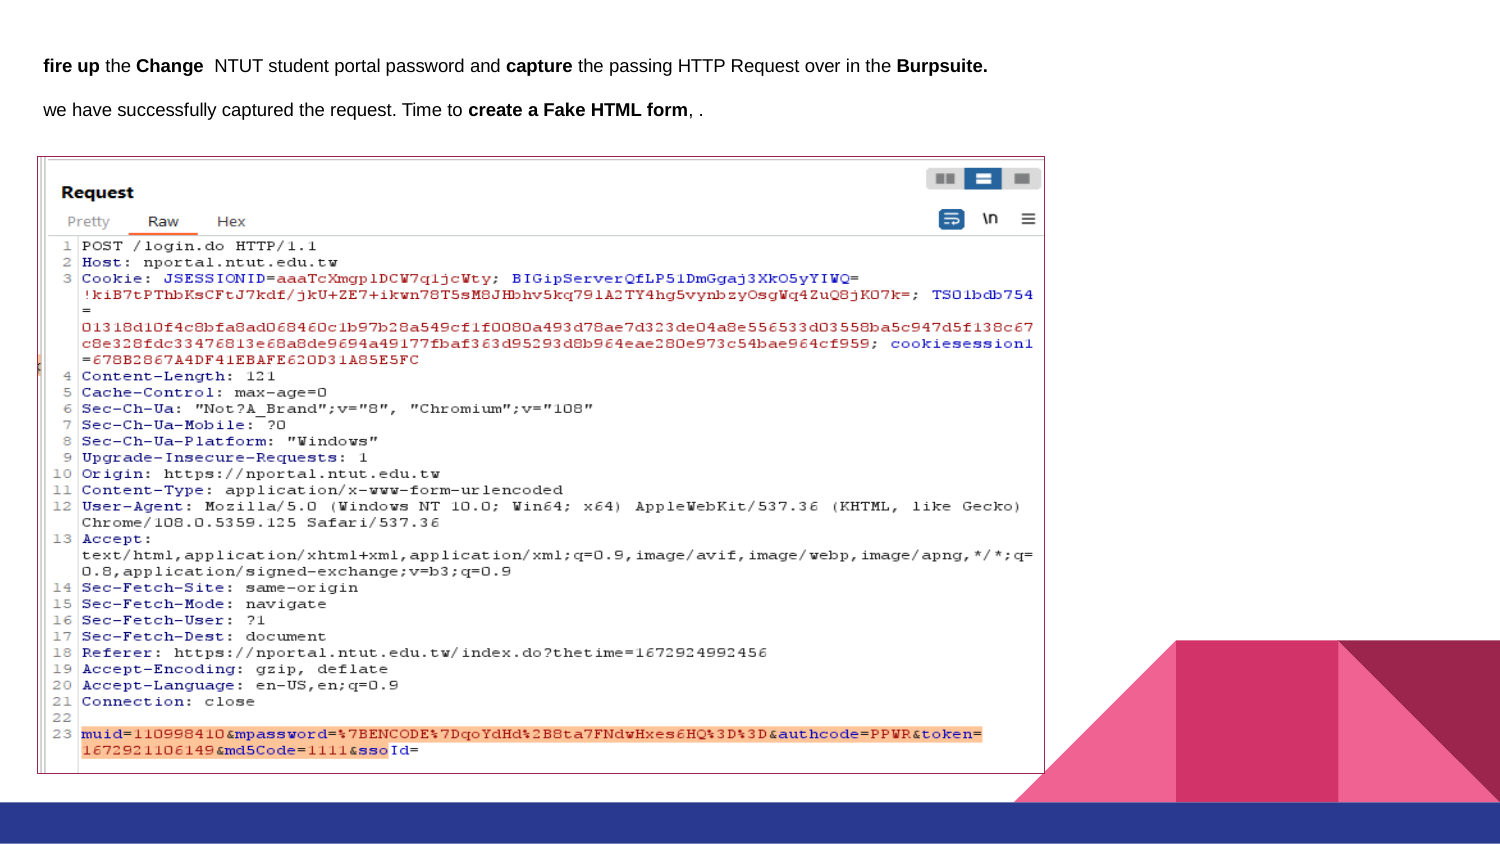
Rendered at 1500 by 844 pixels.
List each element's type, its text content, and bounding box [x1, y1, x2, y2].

title fire up the Change NTUT student portal password and capture the passing HTTP Request over in the Burpsuite. we have successfully captured the request. Time to create a Fake HTML form, . [28, 36, 1433, 136]
picture [37, 156, 1044, 774]
